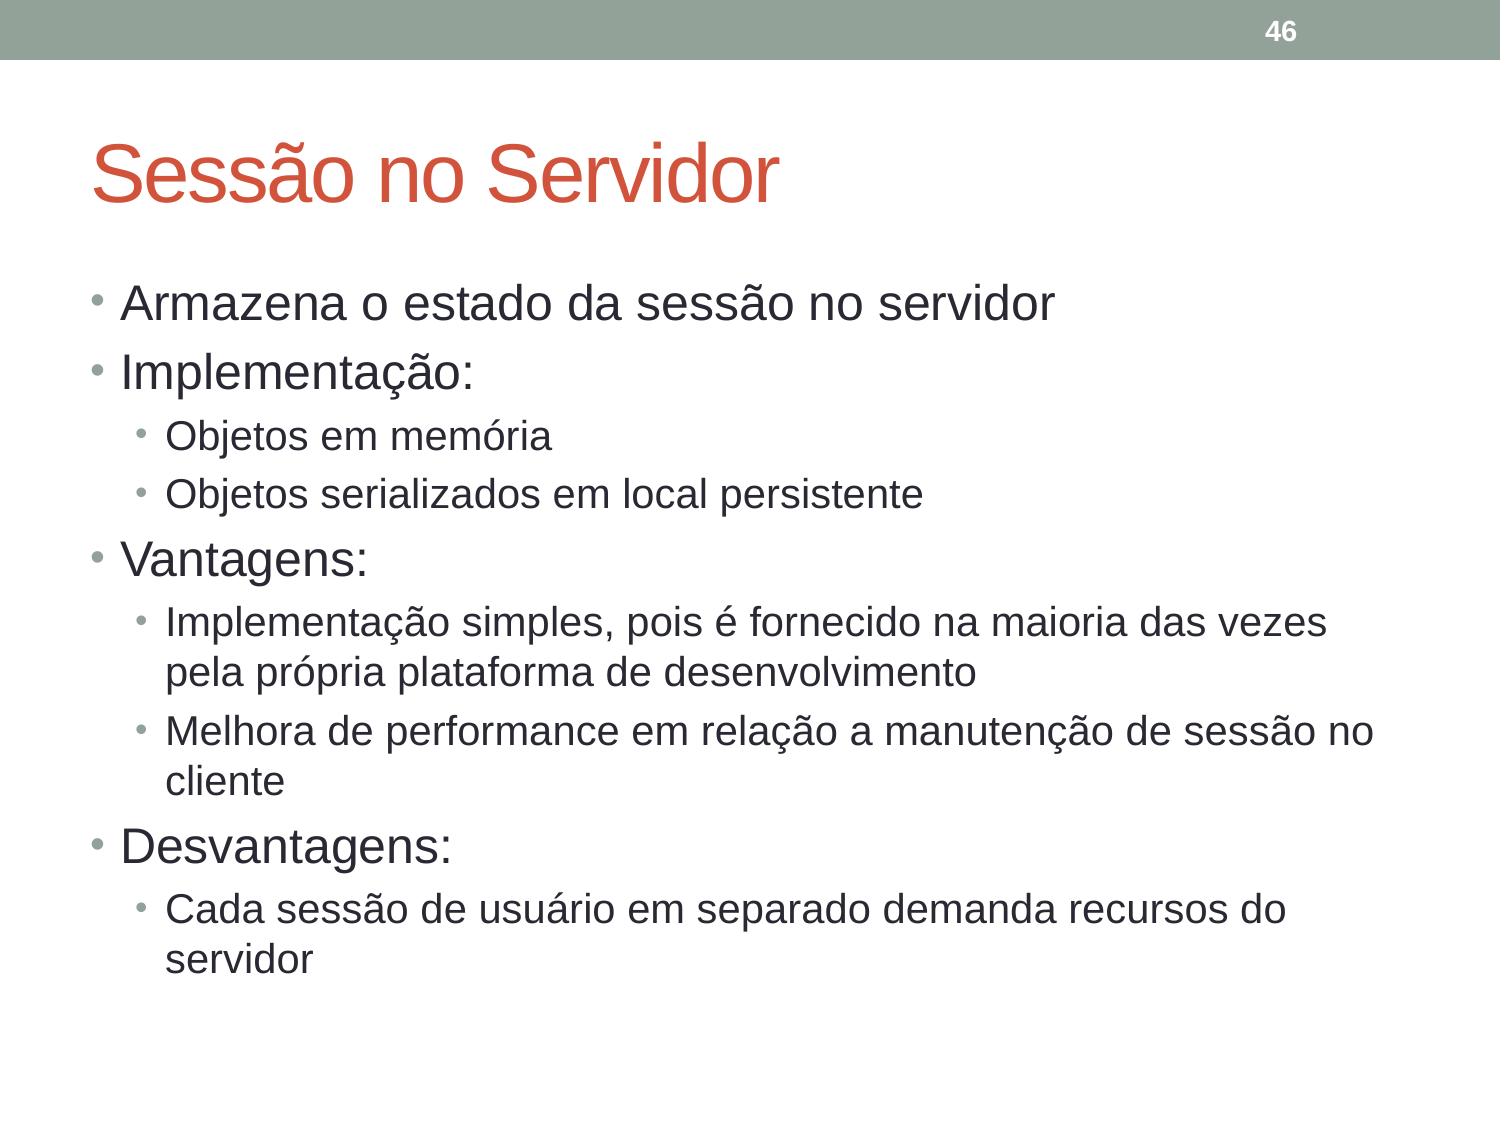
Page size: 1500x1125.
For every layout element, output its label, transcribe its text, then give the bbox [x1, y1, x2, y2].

title Sessão no Servidor [75, 87, 1425, 250]
slide_number 46 [1250, 3, 1425, 57]
list Armazena o estado da sessão no servidor Implementação: Objetos em memória Objetos serializados em local persistente Vantagens: Implementação simples, pois é fornecido na maioria das vezes pela própria plataforma de desenvolvimento Melhora de performance em relação a manutenção de sessão no cliente Desvantagens: Cada sessão de usuário em separado demanda recursos do servidor [74, 262, 1426, 1063]
